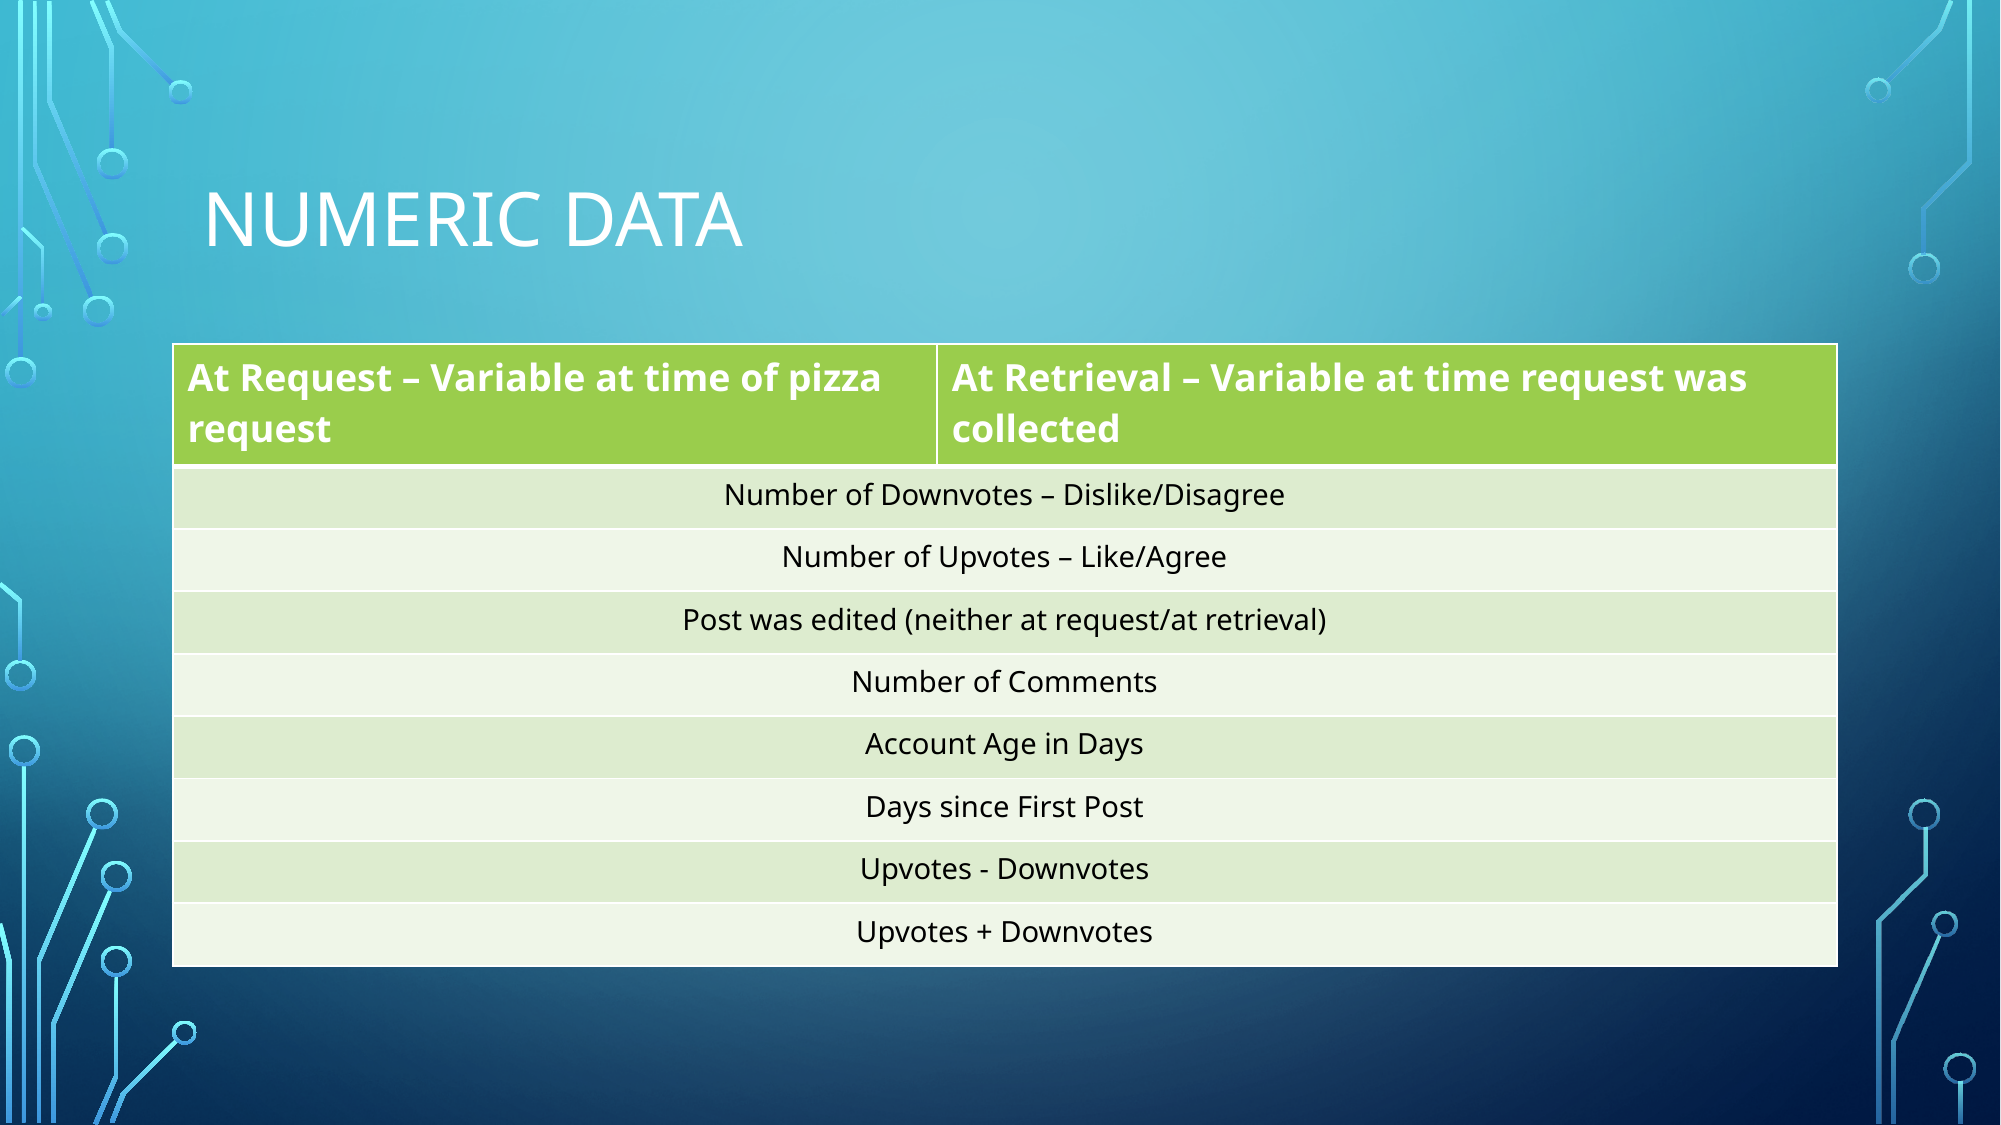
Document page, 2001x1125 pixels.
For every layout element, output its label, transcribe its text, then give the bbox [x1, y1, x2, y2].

table_cell Upvotes + Downvotes [174, 904, 1836, 965]
table_cell Upvotes - Downvotes [174, 842, 1836, 902]
table_cell Number of Comments [174, 655, 1836, 715]
table_header At Retrieval – Variable at time request was collected [938, 345, 1836, 464]
title Numeric Data [187, 101, 1813, 343]
table_cell Number of Upvotes – Like/Agree [174, 530, 1836, 590]
table_cell Days since First Post [174, 779, 1836, 840]
table_cell Account Age in Days [174, 717, 1836, 778]
table_cell Number of Downvotes – Dislike/Disagree [174, 469, 1836, 528]
table_cell Post was edited (neither at request/at retrieval) [174, 592, 1836, 653]
table_header At Request – Variable at time of pizza request [174, 345, 936, 464]
